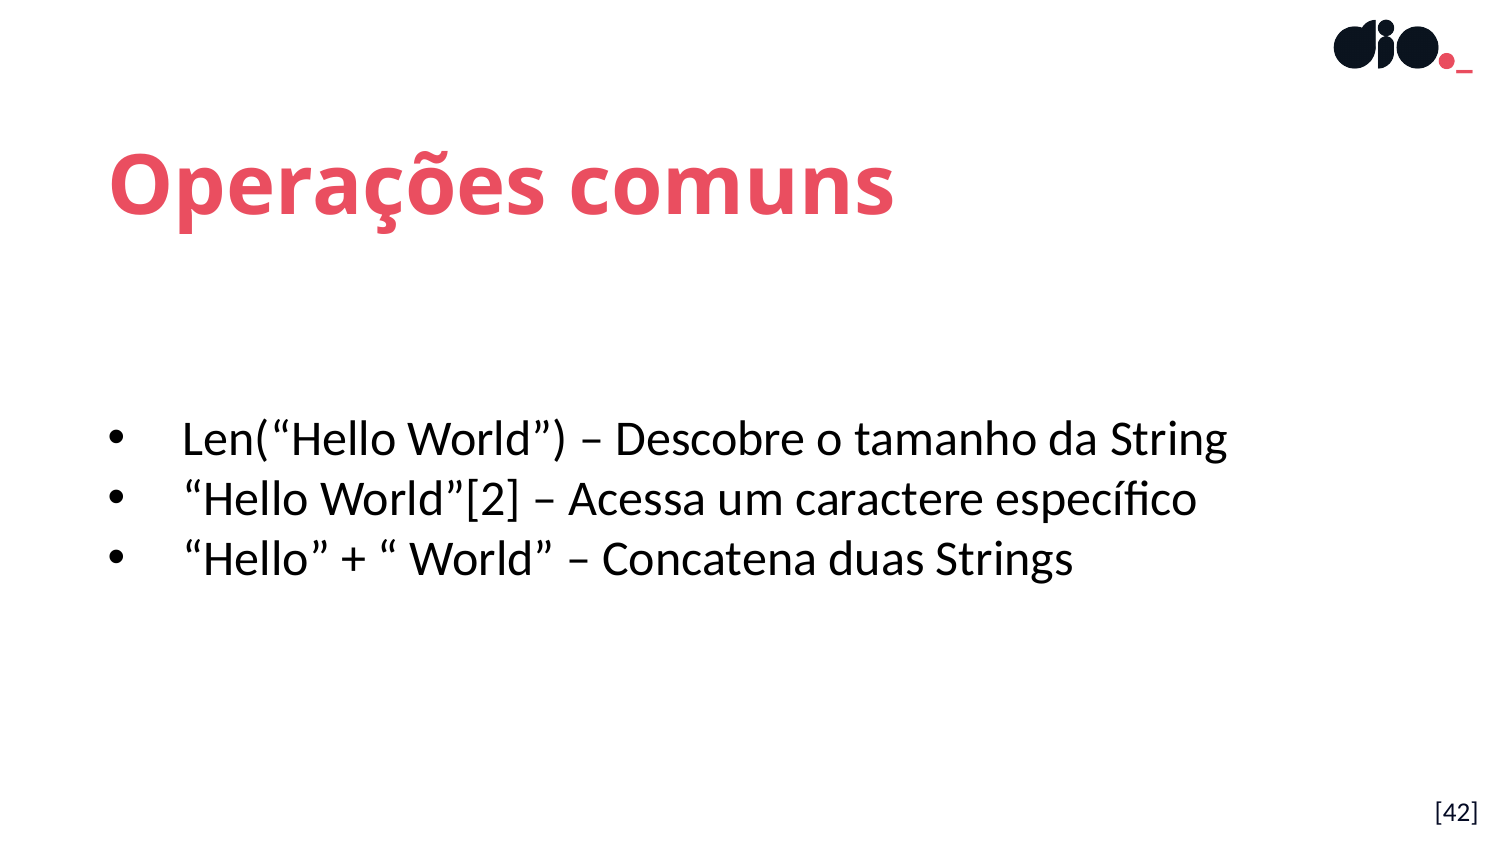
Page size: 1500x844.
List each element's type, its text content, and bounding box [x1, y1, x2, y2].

slide_number [42] [1403, 779, 1494, 844]
text_box Operações comuns [92, 104, 1408, 243]
picture [1333, 19, 1473, 74]
text_box Len(“Hello World”) – Descobre o tamanho da String “Hello World”[2] – Acessa um caractere específico “Hello” + “ World” – Concatena duas Strings [92, 243, 1408, 749]
